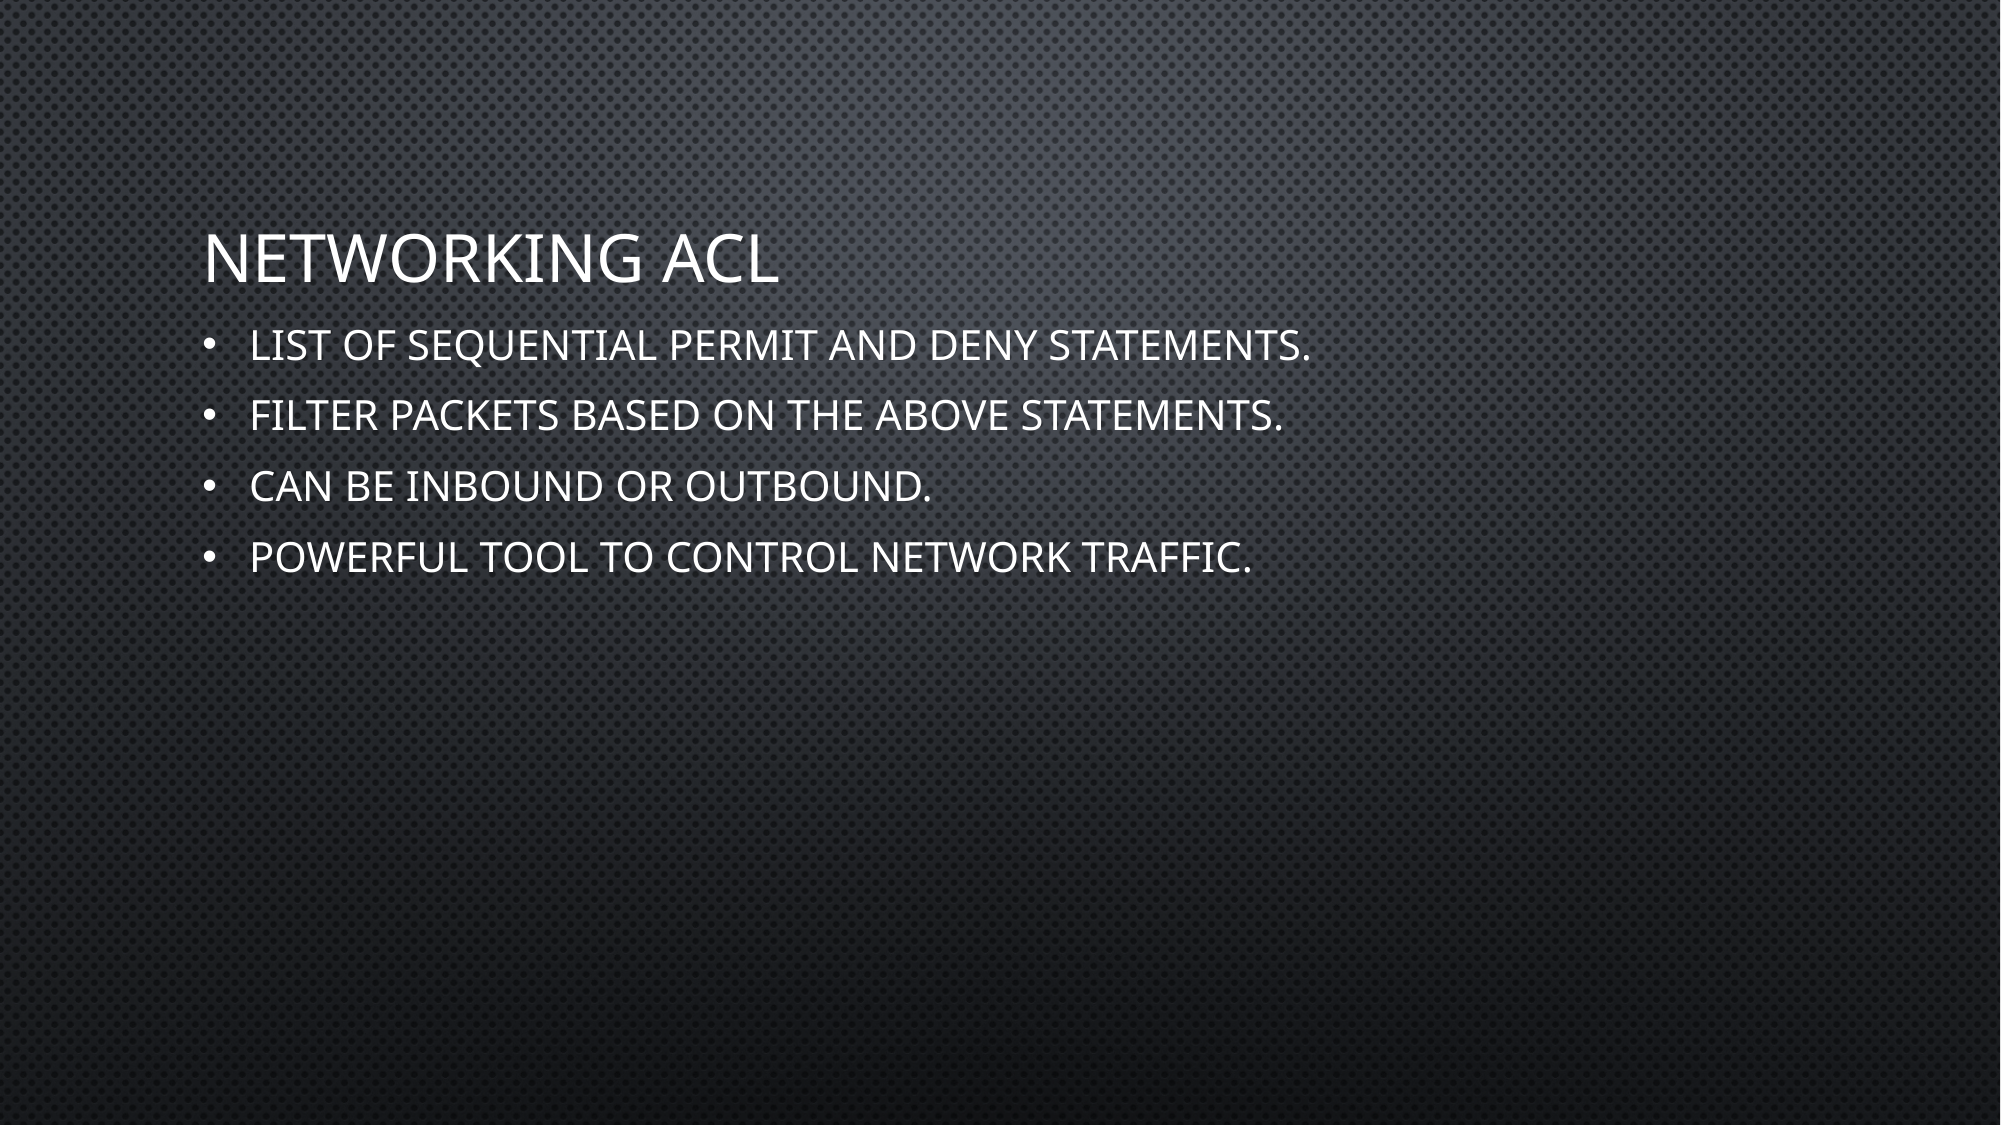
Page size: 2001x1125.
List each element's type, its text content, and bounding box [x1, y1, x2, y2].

list list of sequential permit and deny statements. filter packets based on the above statements. Can be inbound or outbound. Powerful tool to control network traffic. [187, 193, 1813, 706]
title Networking acl [187, 99, 1813, 193]
